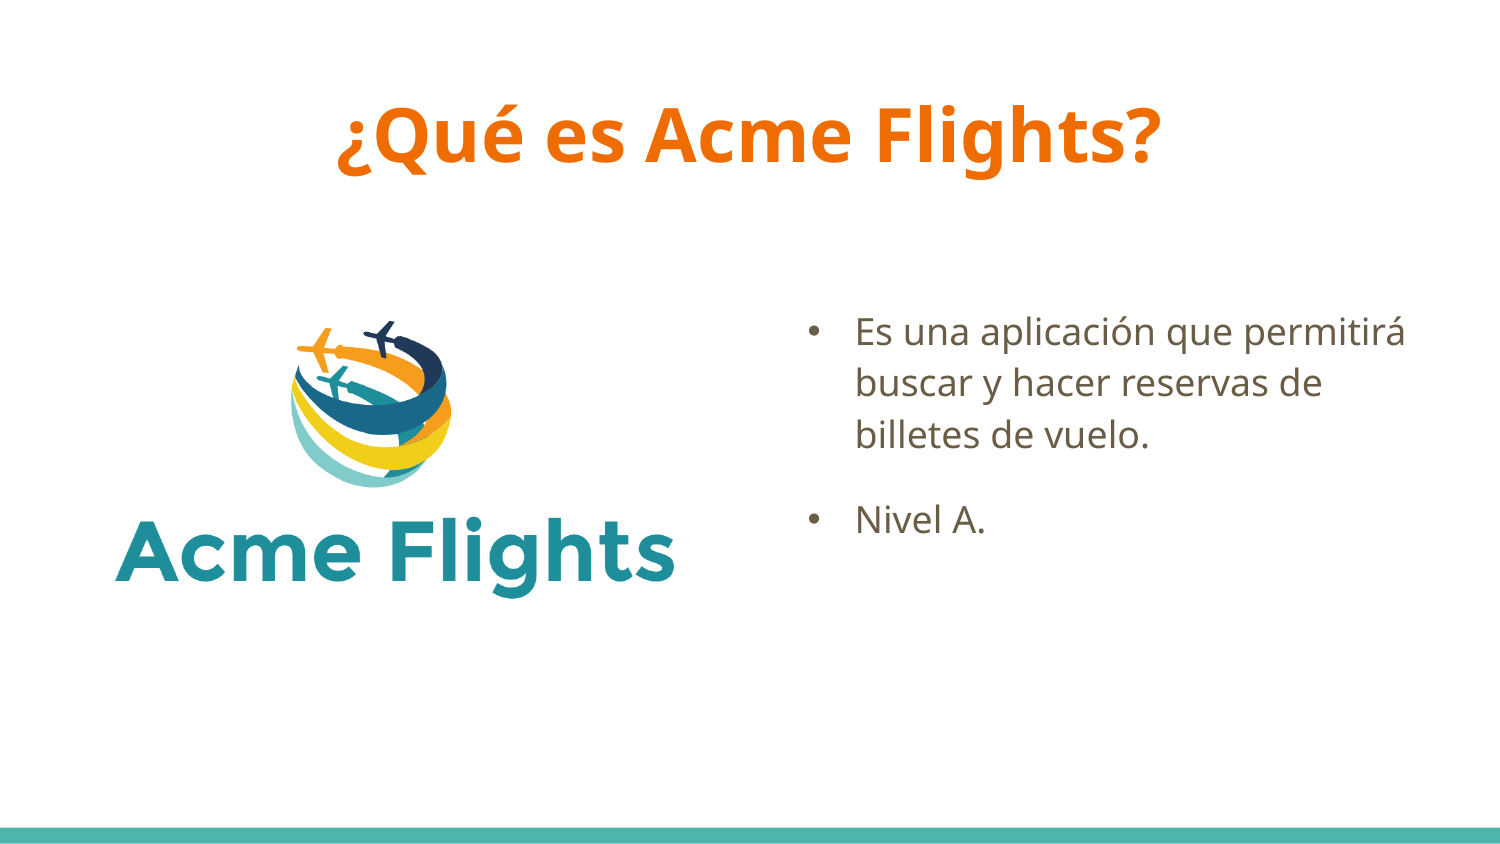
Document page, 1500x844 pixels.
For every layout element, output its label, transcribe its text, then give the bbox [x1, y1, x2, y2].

list Es una aplicación que permitirá buscar y hacer reservas de billetes de vuelo. Nivel A. [792, 207, 1449, 750]
title ¿Qué es Acme Flights? [51, 72, 1449, 189]
picture [76, 291, 709, 622]
